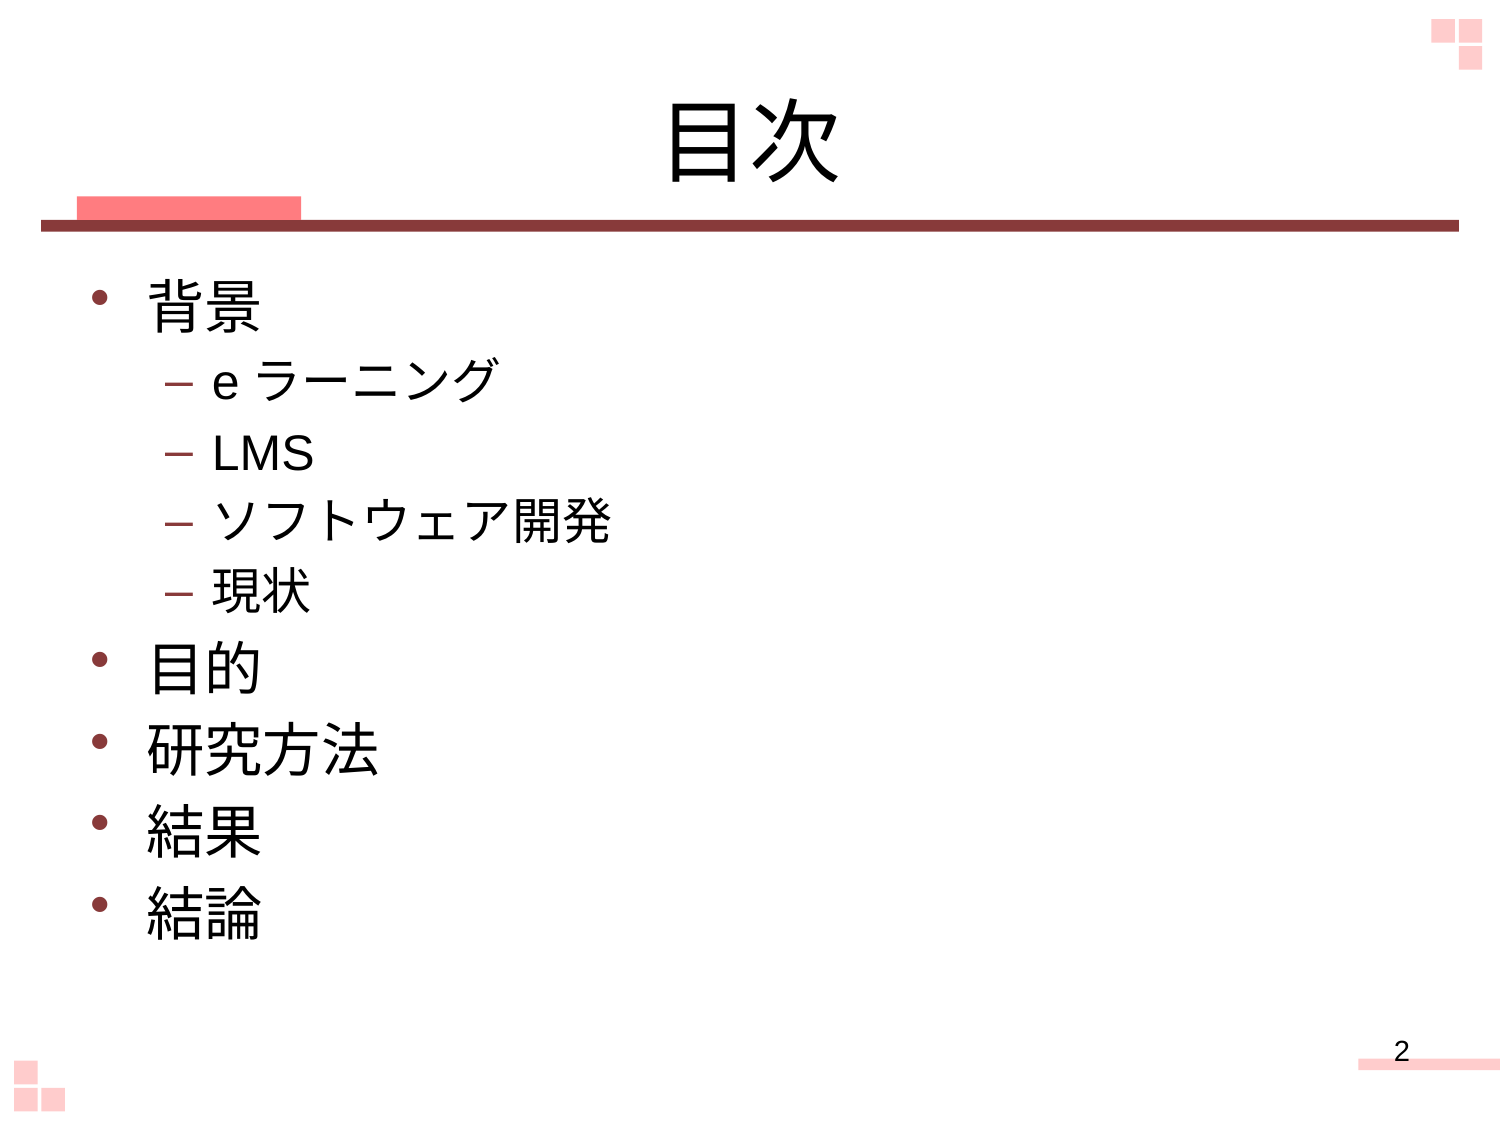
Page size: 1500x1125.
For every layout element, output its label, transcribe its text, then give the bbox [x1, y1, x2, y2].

slide_number 2 [1074, 1024, 1425, 1103]
title 目次 [75, 45, 1425, 233]
list 背景 eラーニング LMS ソフトウェア開発 現状 目的 研究方法 結果 結論 [75, 262, 1425, 1005]
